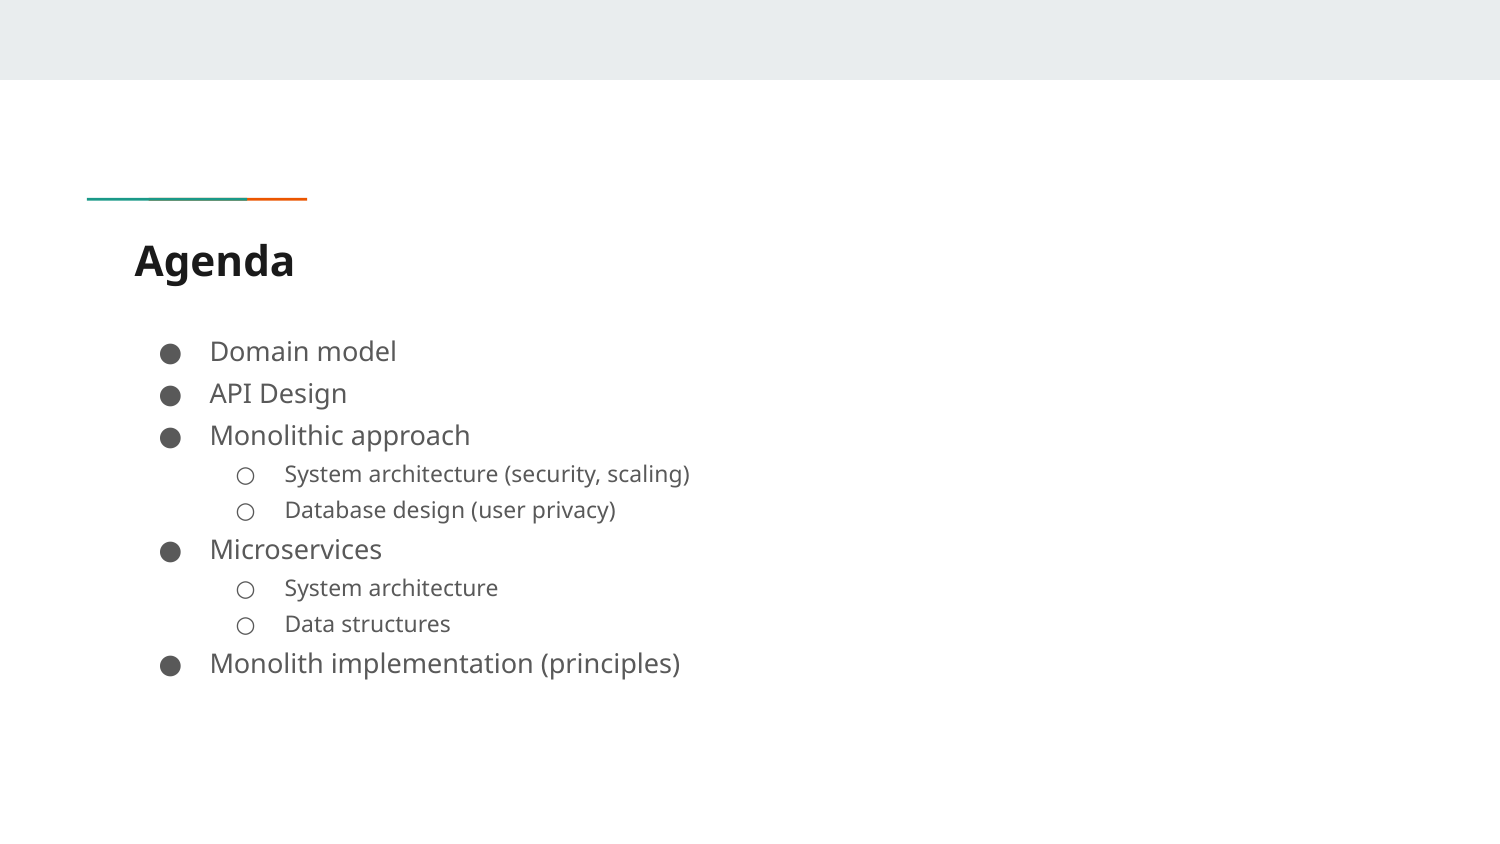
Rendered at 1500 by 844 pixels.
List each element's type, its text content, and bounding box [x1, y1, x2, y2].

list Domain model API Design Monolithic approach System architecture (security, scaling) Database design (user privacy) Microservices System architecture Data structures Monolith implementation (principles) [119, 311, 1381, 712]
title Agenda [119, 216, 1381, 305]
